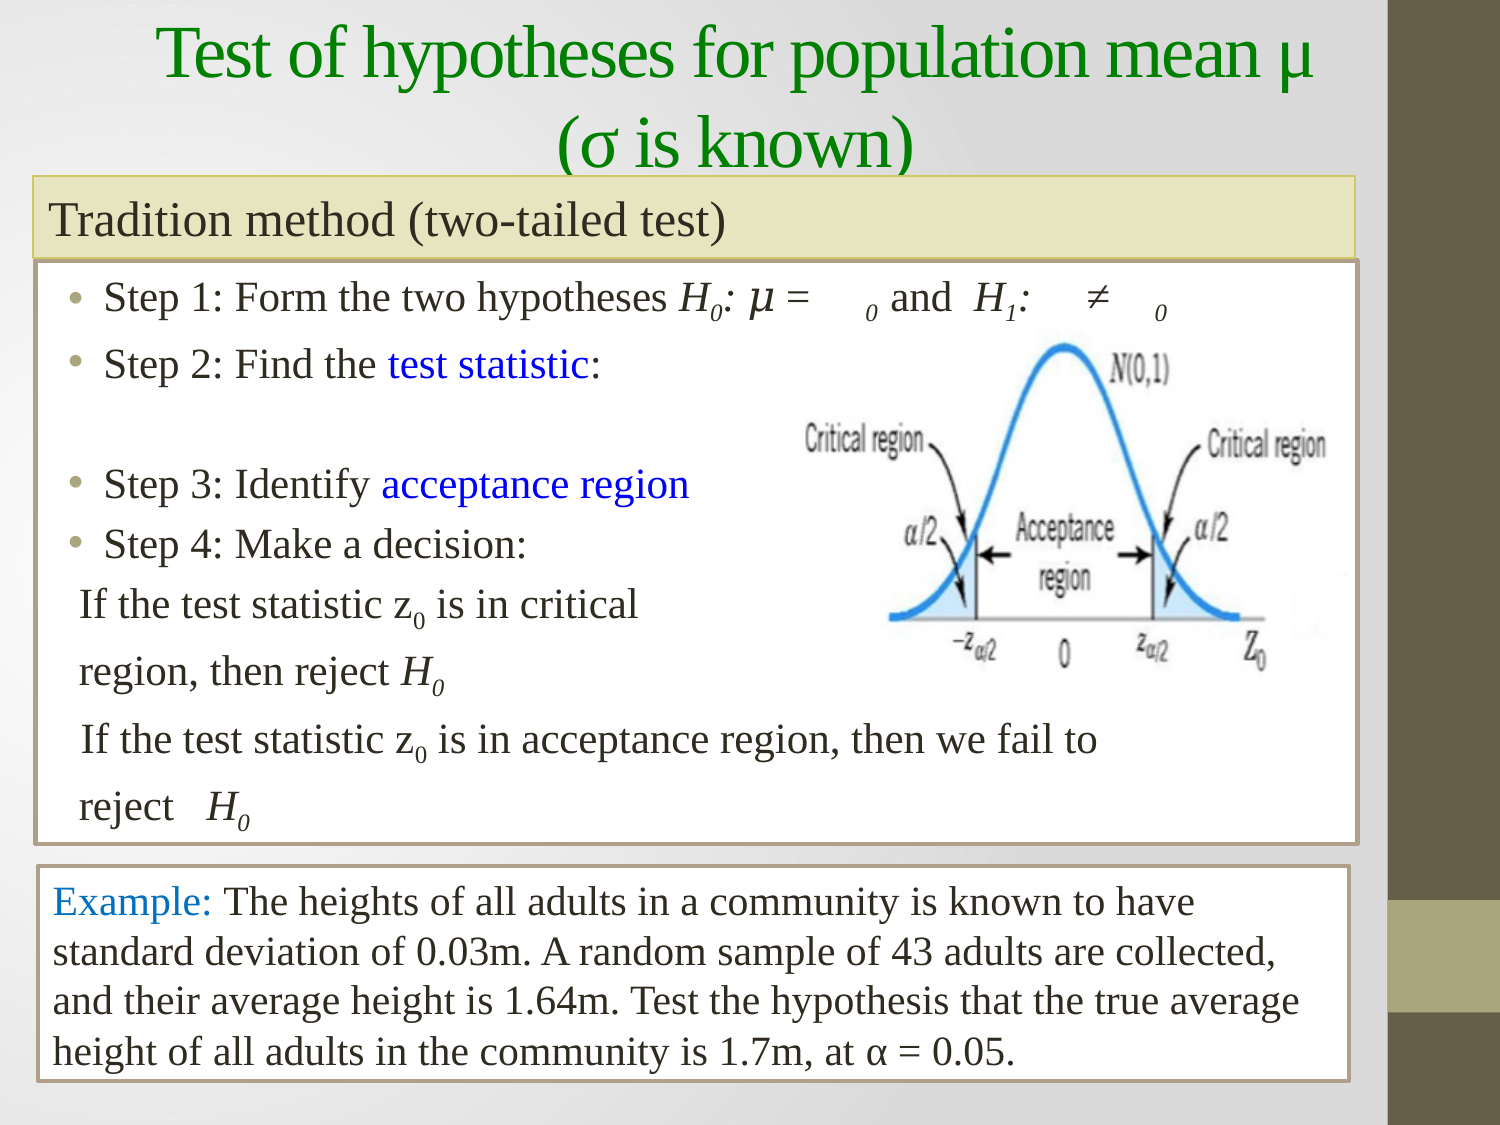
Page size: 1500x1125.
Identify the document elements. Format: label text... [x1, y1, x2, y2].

picture [805, 322, 1349, 695]
text_box Example: The heights of all adults in a community is known to have standard deviation of 0.03m. A random sample of 43 adults are collected, and their average height is 1.64m. Test the hypothesis that the true average height of all adults in the community is 1.7m, at α = 0.05. [36, 864, 1351, 1083]
title Test of hypotheses for population mean μ (σ is known) [75, 0, 1398, 187]
text_box Tradition method (two-tailed test) [32, 175, 1356, 259]
